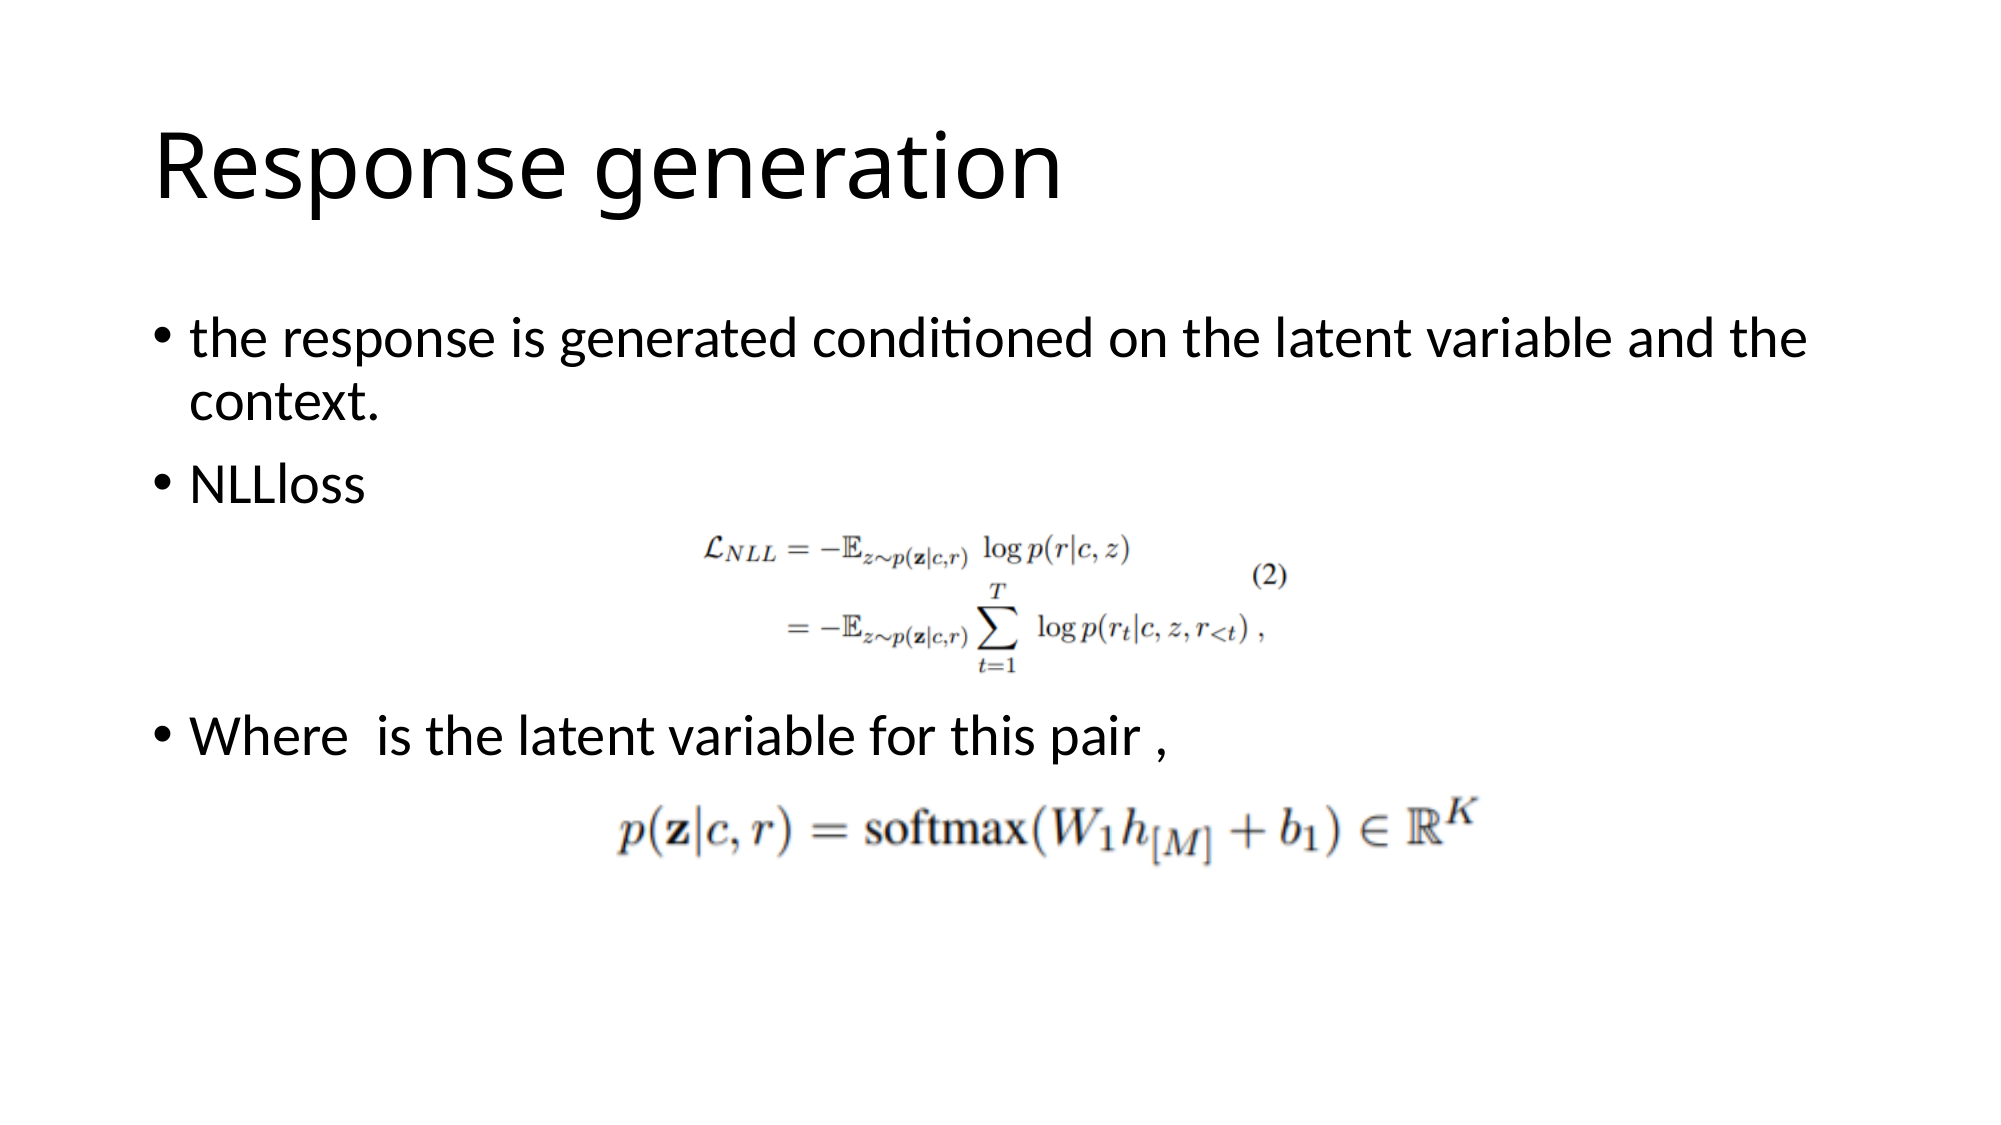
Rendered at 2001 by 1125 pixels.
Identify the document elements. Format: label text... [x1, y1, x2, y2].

picture [581, 792, 1483, 869]
picture [700, 517, 1300, 683]
title Response generation [137, 59, 1863, 278]
